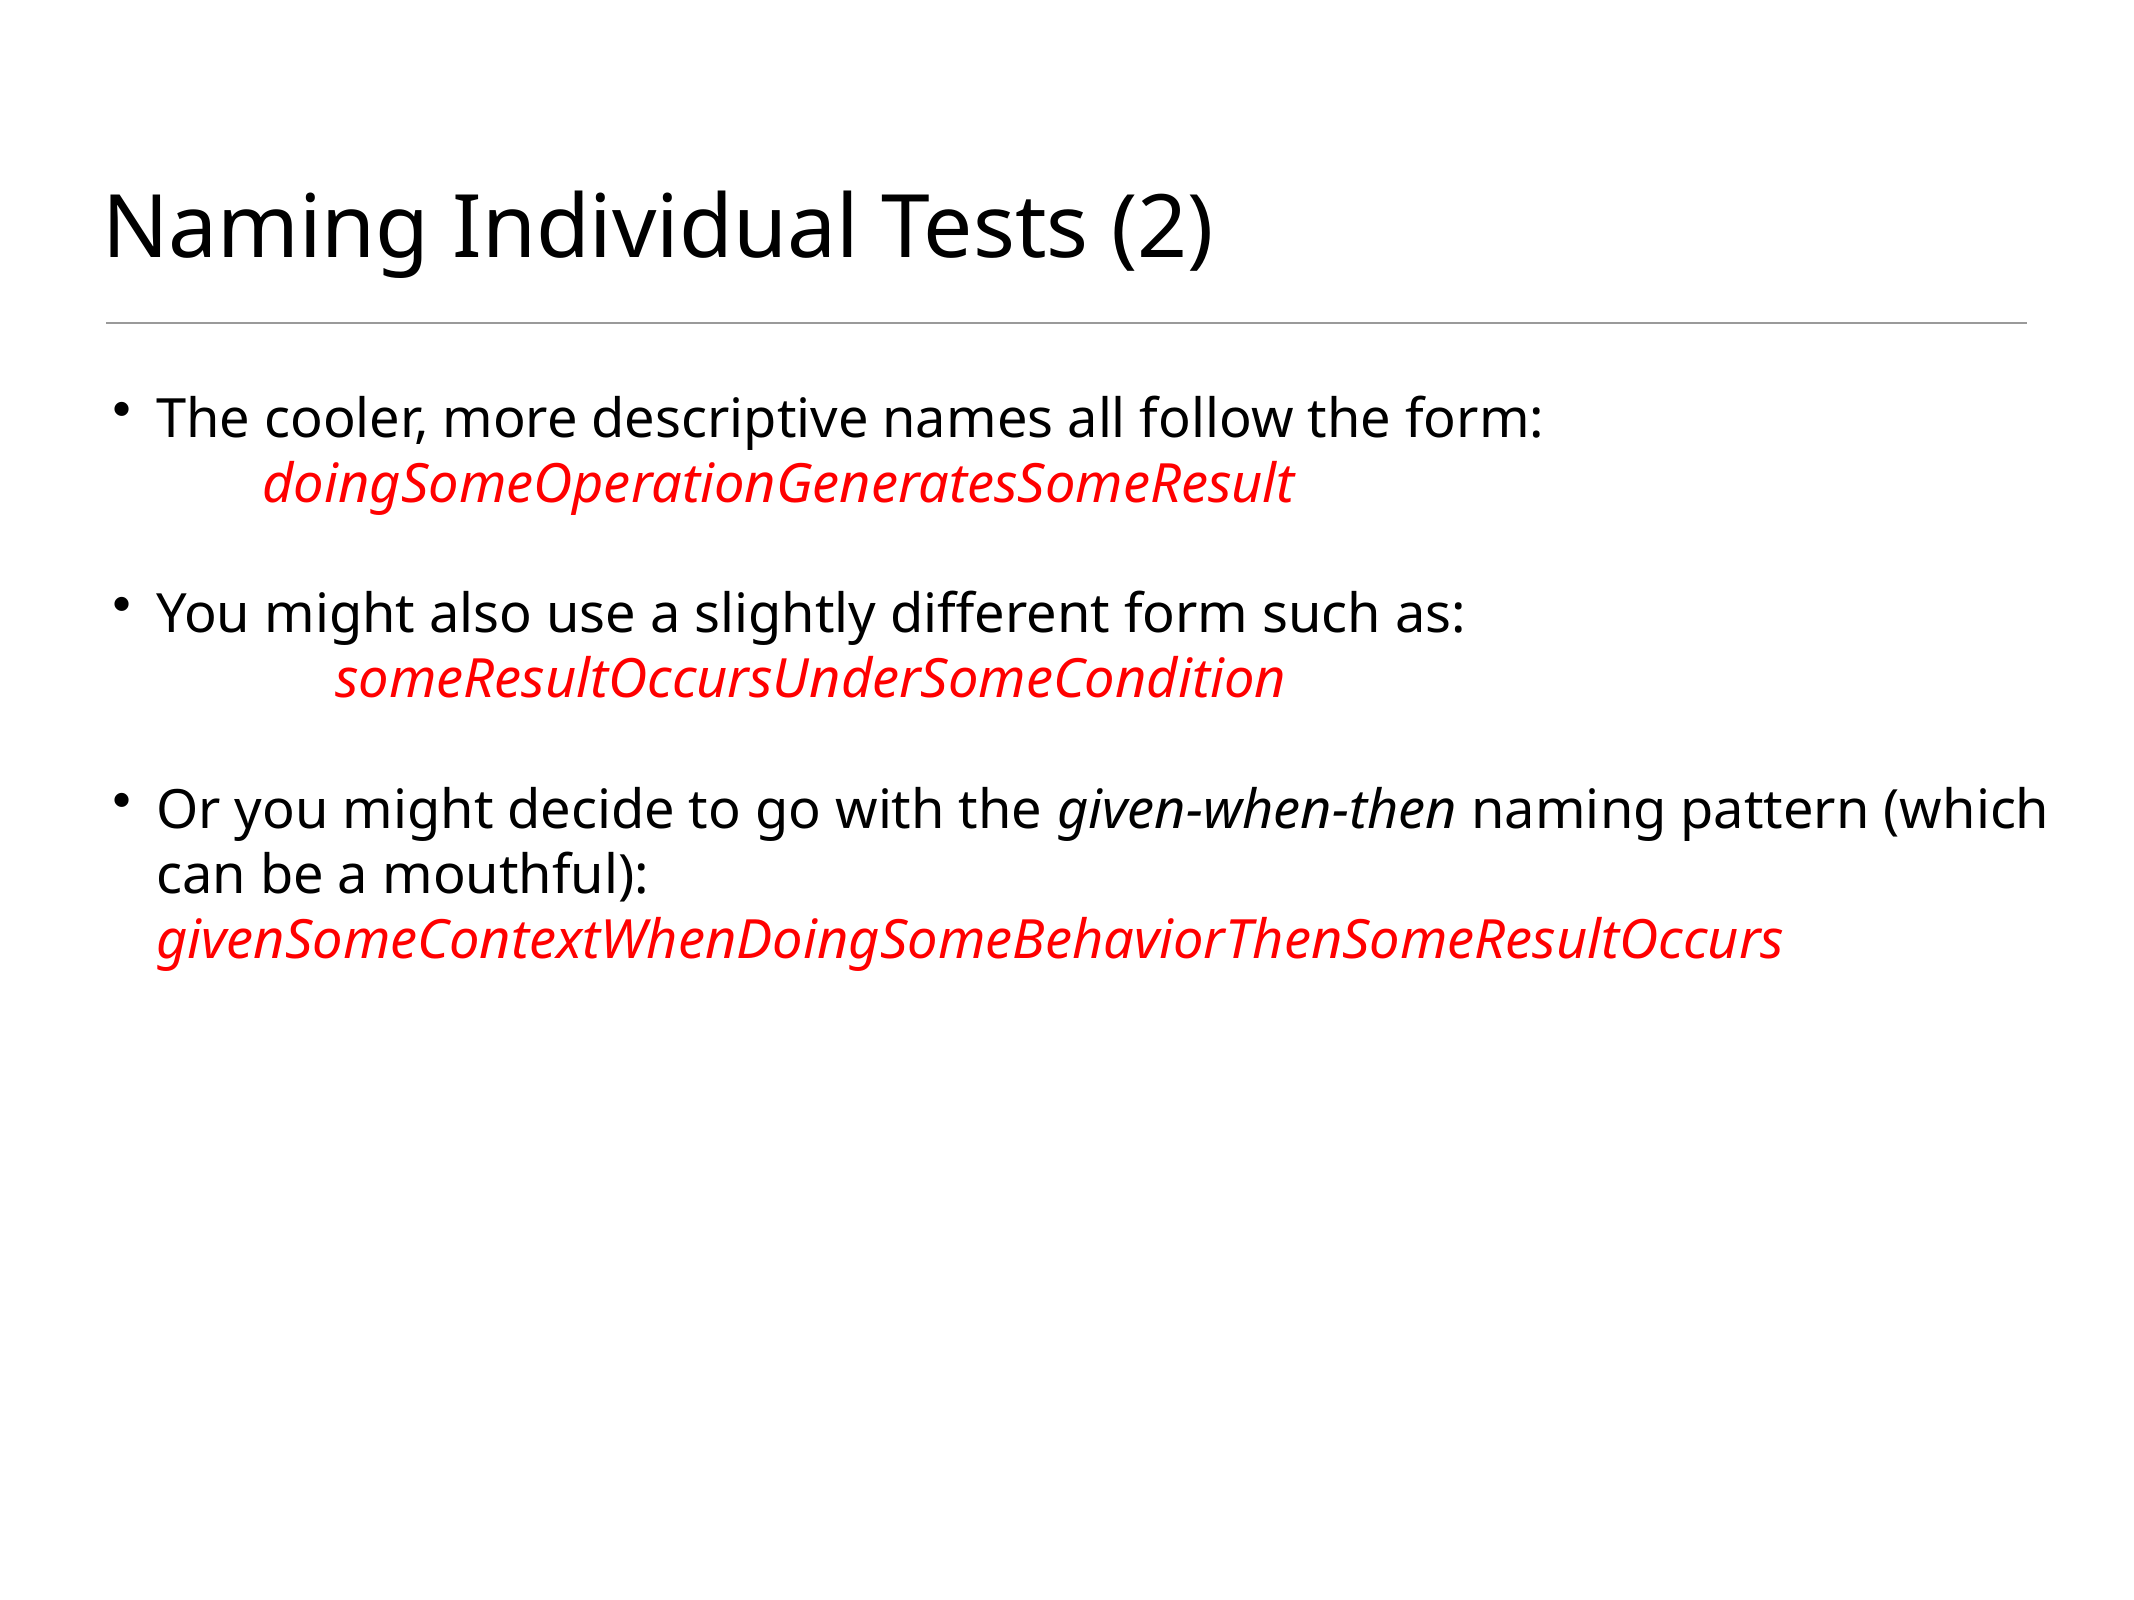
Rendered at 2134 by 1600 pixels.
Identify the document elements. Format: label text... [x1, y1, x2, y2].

list The cooler, more descriptive names all follow the form: doingSomeOperationGeneratesSomeResult You might also use a slightly different form such as: someResultOccursUnderSomeCondition Or you might decide to go with the given-when-then naming pattern (which can be a mouthful): givenSomeContextWhenDoingSomeBehaviorThenSomeResultOccurs [103, 374, 2060, 1597]
title Naming Individual Tests (2) [93, 53, 2041, 284]
